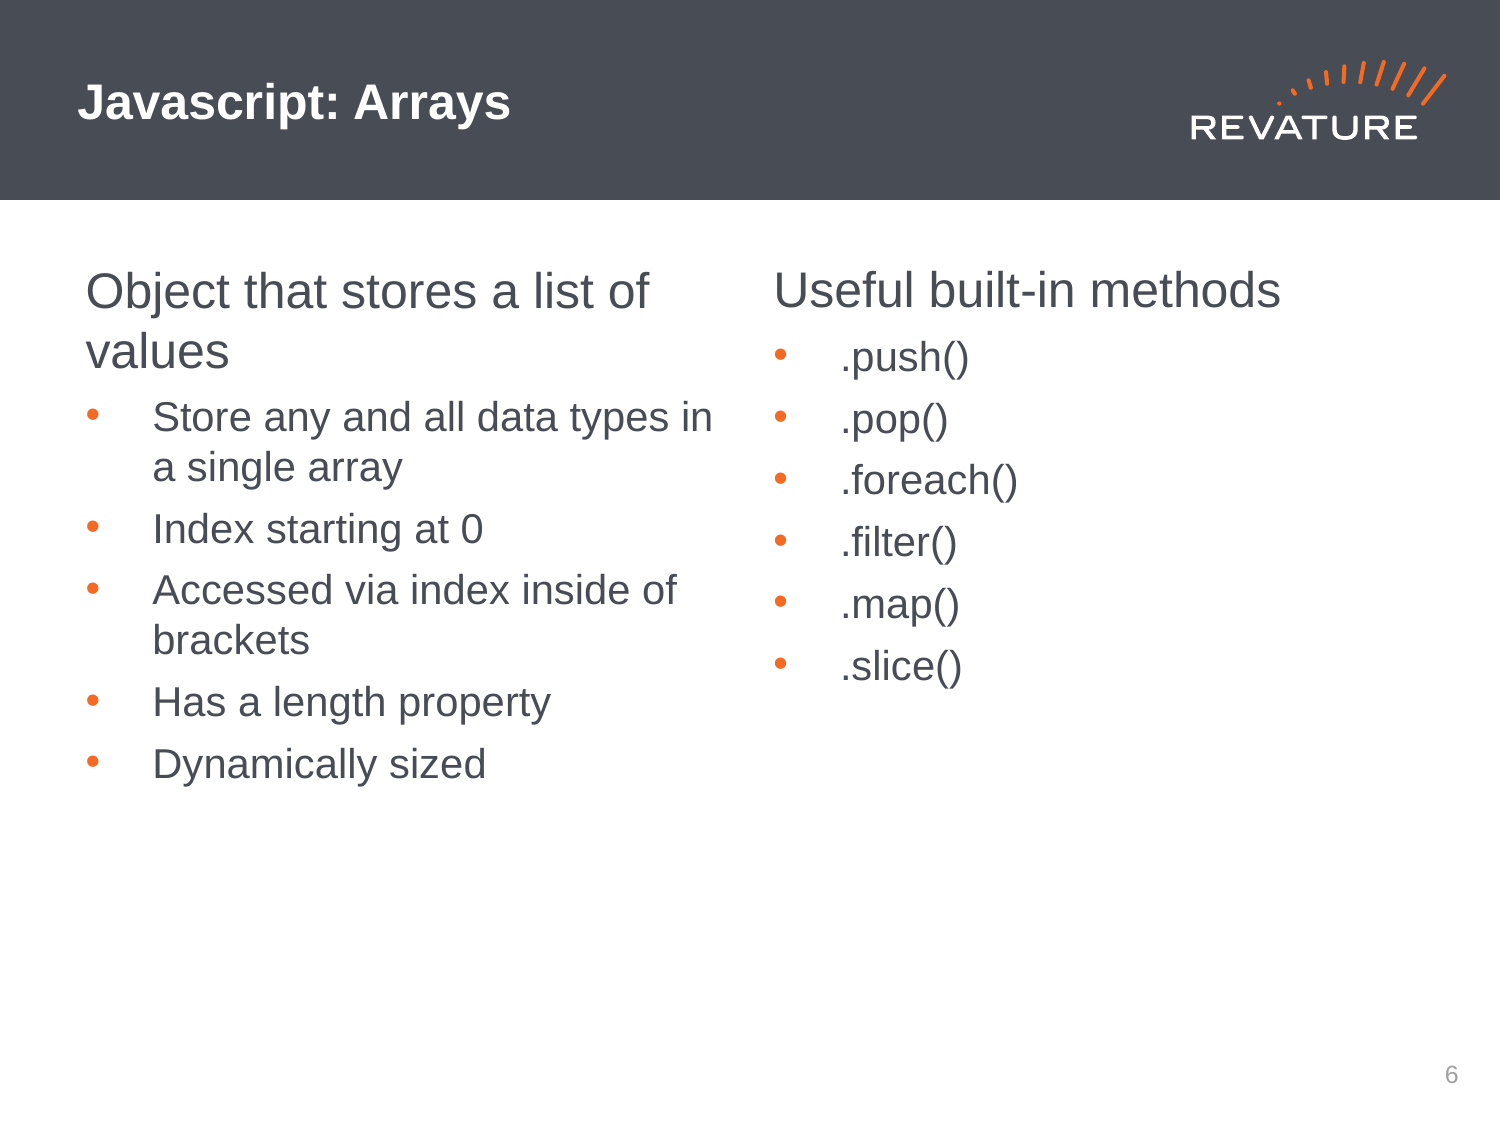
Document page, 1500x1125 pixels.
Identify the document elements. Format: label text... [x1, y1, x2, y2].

text_box Useful built-in methods .push() .pop() .foreach() .filter() .map() .slice() [749, 242, 1438, 986]
list Object that stores a list of values Store any and all data types in a single array Index starting at 0 Accessed via index inside of brackets Has a length property Dynamically sized [62, 243, 749, 986]
slide_number 5 [1332, 1043, 1474, 1104]
title Javascript: Arrays [62, 0, 1084, 200]
